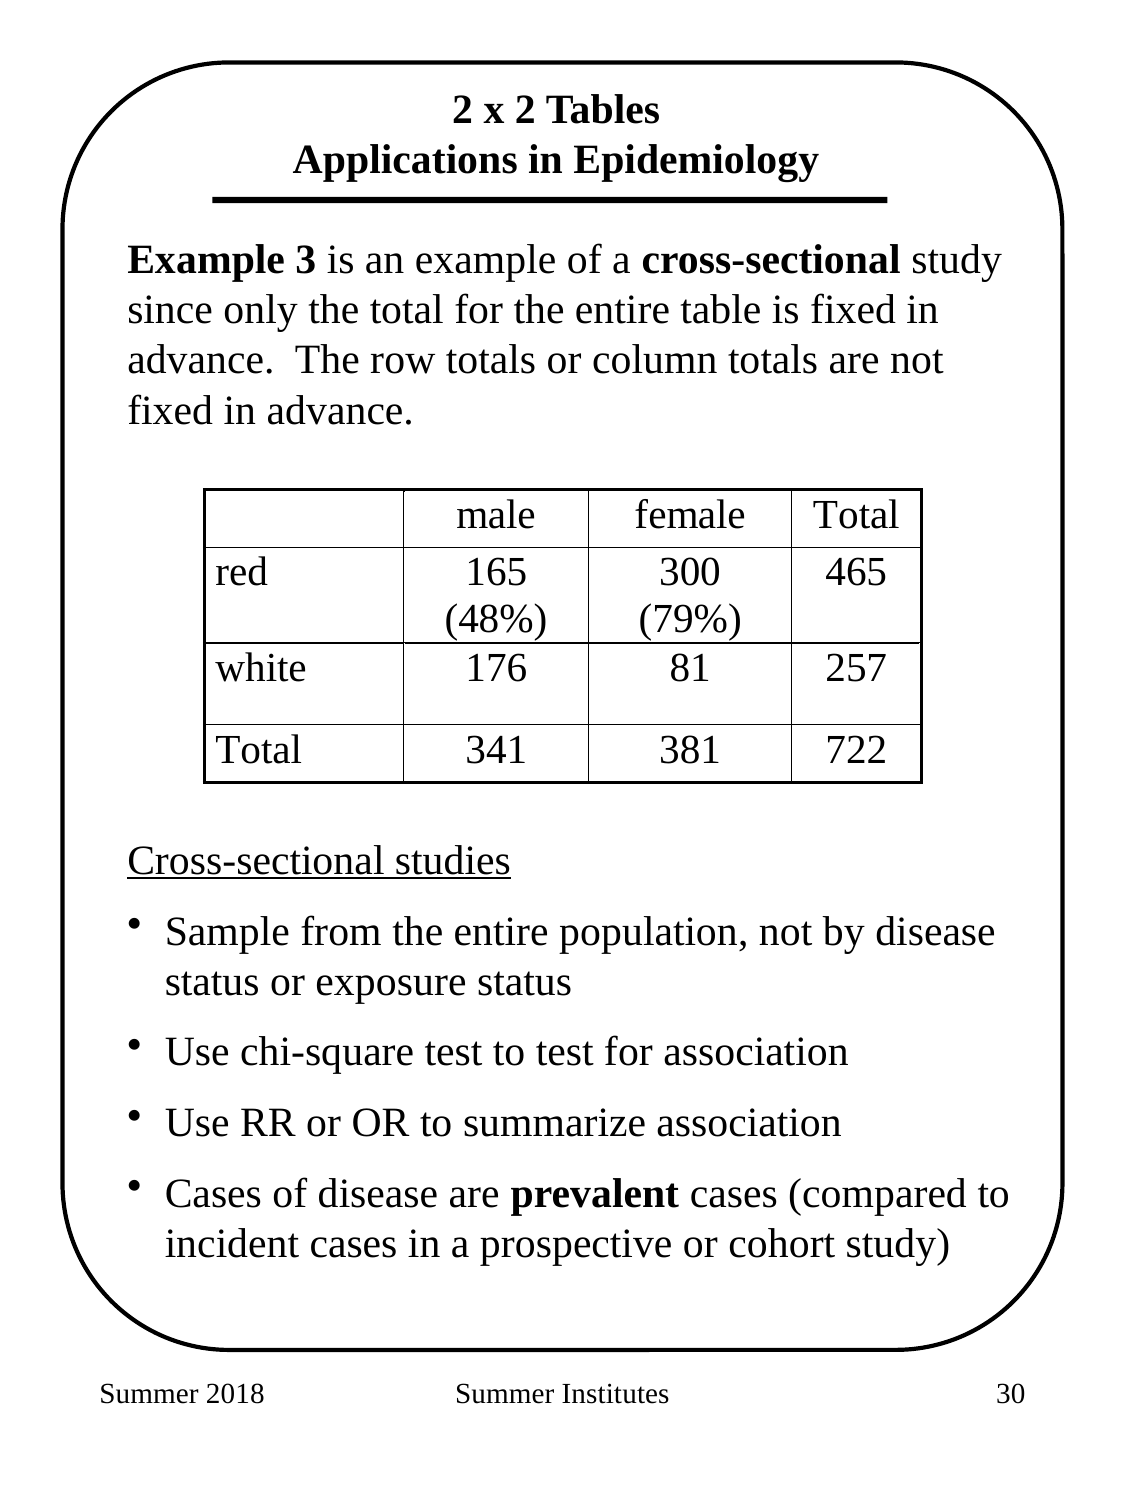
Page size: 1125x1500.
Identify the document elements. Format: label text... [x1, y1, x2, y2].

text_box Example 3 is an example of a cross-sectional study since only the total for the entire table is fixed in advance. The row totals or column totals are not fixed in advance. [112, 224, 1025, 511]
slide_number Summer 2018 [84, 1366, 319, 1467]
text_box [187, 487, 929, 815]
slide_number 216 [806, 1366, 1041, 1467]
footer Summer Institutes [384, 1366, 741, 1467]
text_box 2 x 2 Tables Applications in Epidemiology [149, 74, 963, 190]
text_box Cross-sectional studies Sample from the entire population, not by disease status or exposure status Use chi-square test to test for association Use RR or OR to summarize association Cases of disease are prevalent cases (compared to incident cases in a prospective or cohort study) [112, 825, 1050, 1274]
